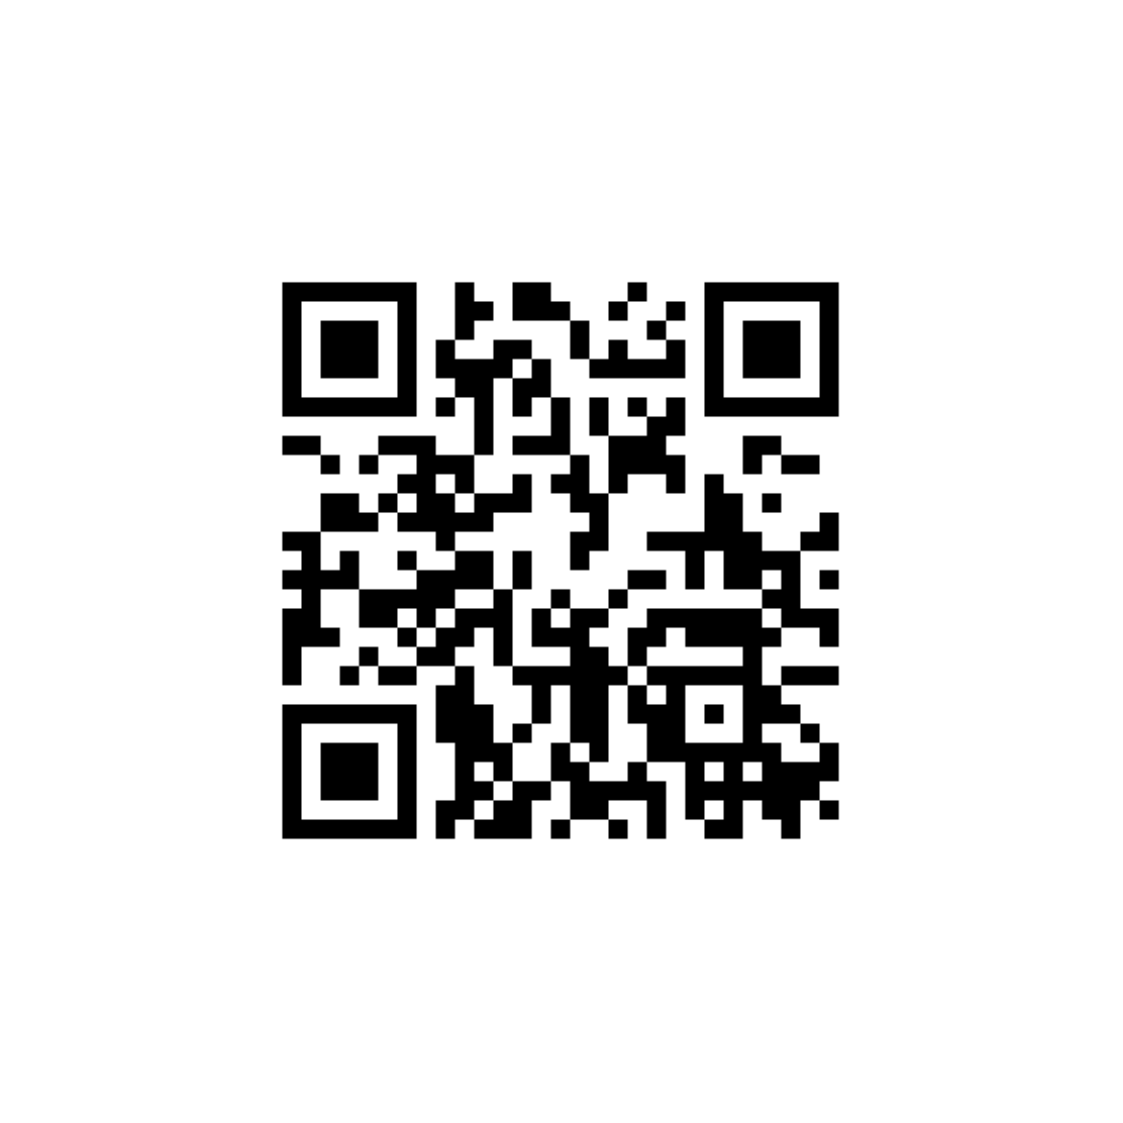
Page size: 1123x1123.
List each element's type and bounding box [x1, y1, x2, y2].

picture [206, 206, 916, 916]
